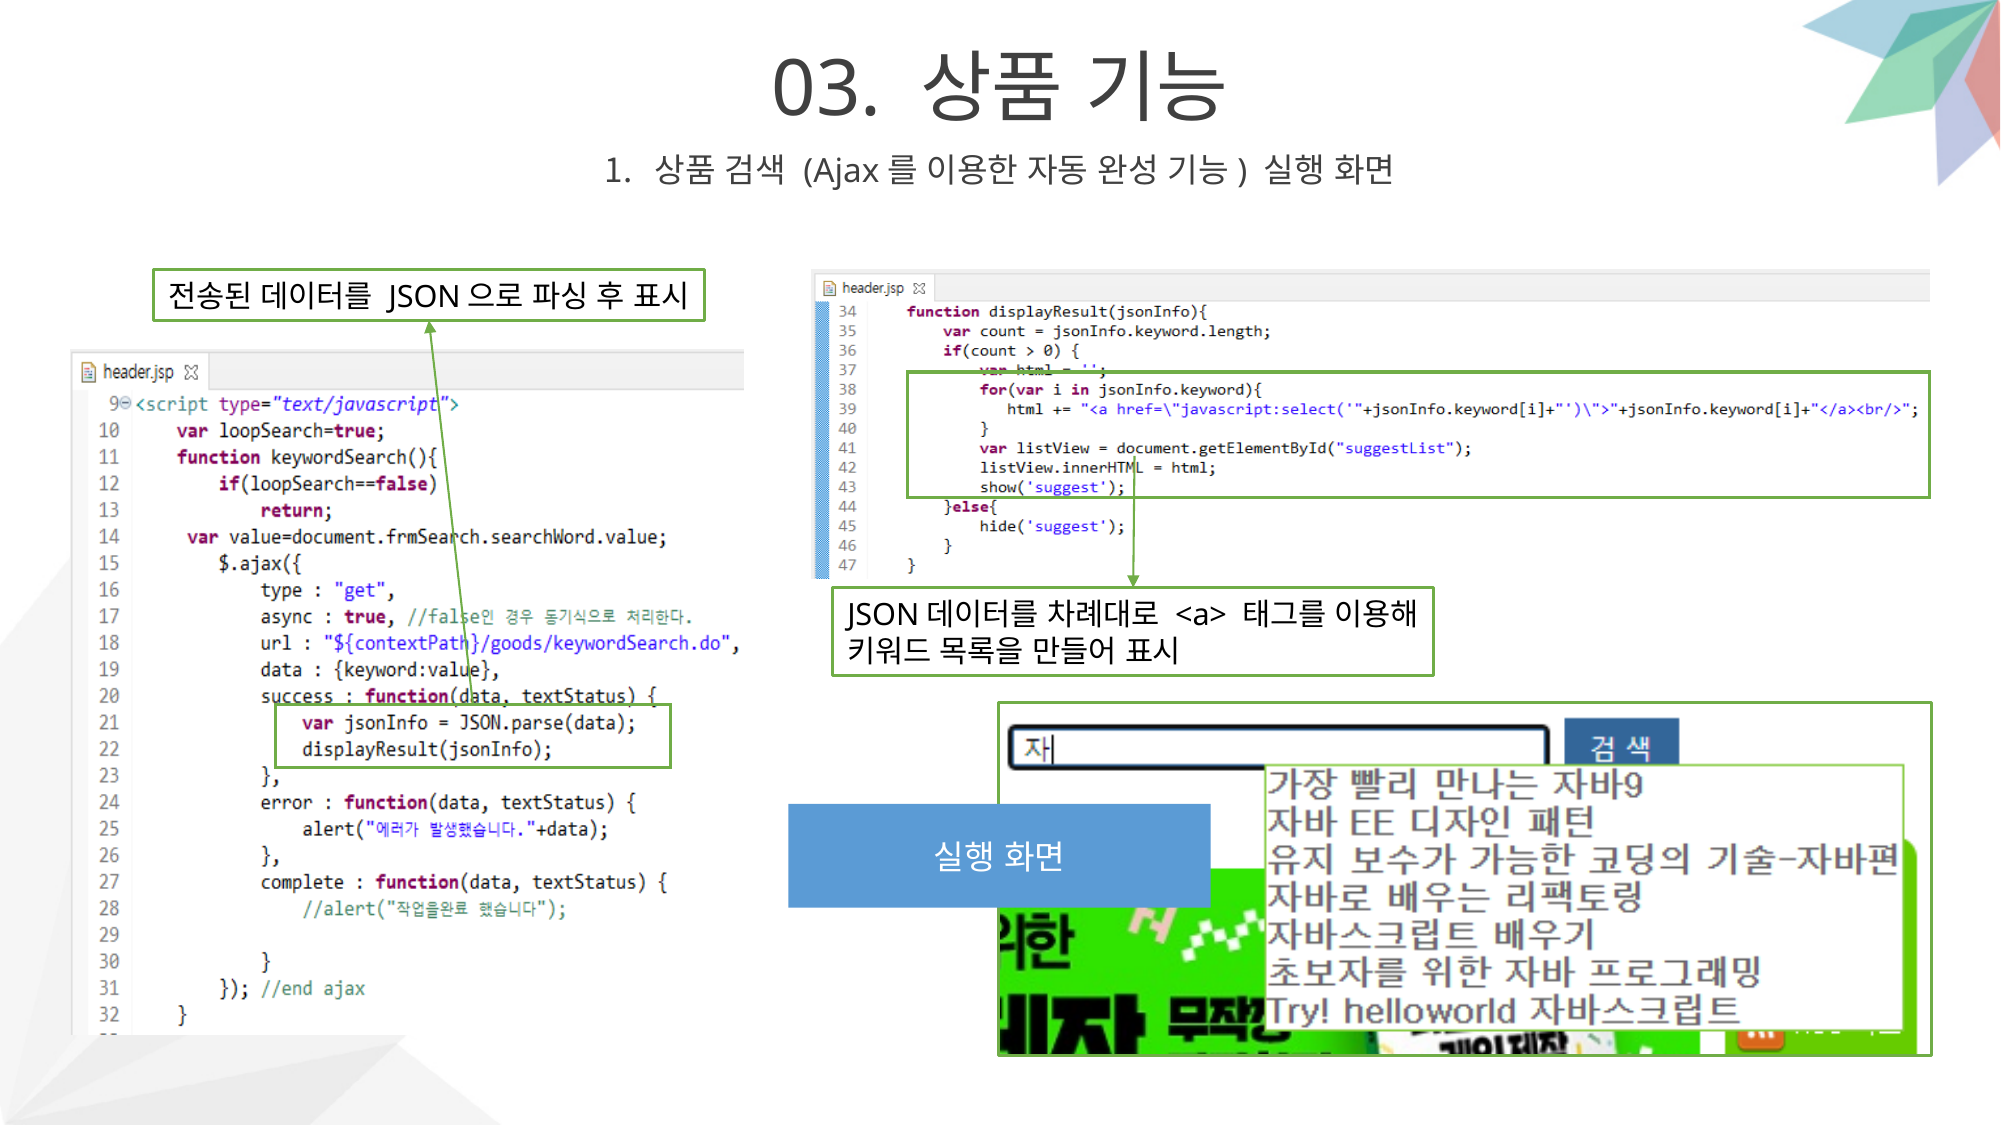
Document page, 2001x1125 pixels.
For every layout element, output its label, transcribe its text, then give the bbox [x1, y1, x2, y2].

text_box 전송된 데이터를 JSON으로 파싱 후 표시 [153, 269, 705, 321]
text_box 상품 검색 (Ajax를 이용한 자동 완성 기능) 실행 화면 [0, 137, 2000, 201]
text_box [428, 321, 473, 705]
text_box JSON데이터를 차례대로 <a> 태그를 이용해 키워드 목록을 만들어 표시 [832, 587, 1434, 676]
list 03. 상품 기능 [0, 26, 2000, 137]
picture [0, 0, 2001, 1125]
text_box 실행 화면 [787, 802, 1000, 909]
